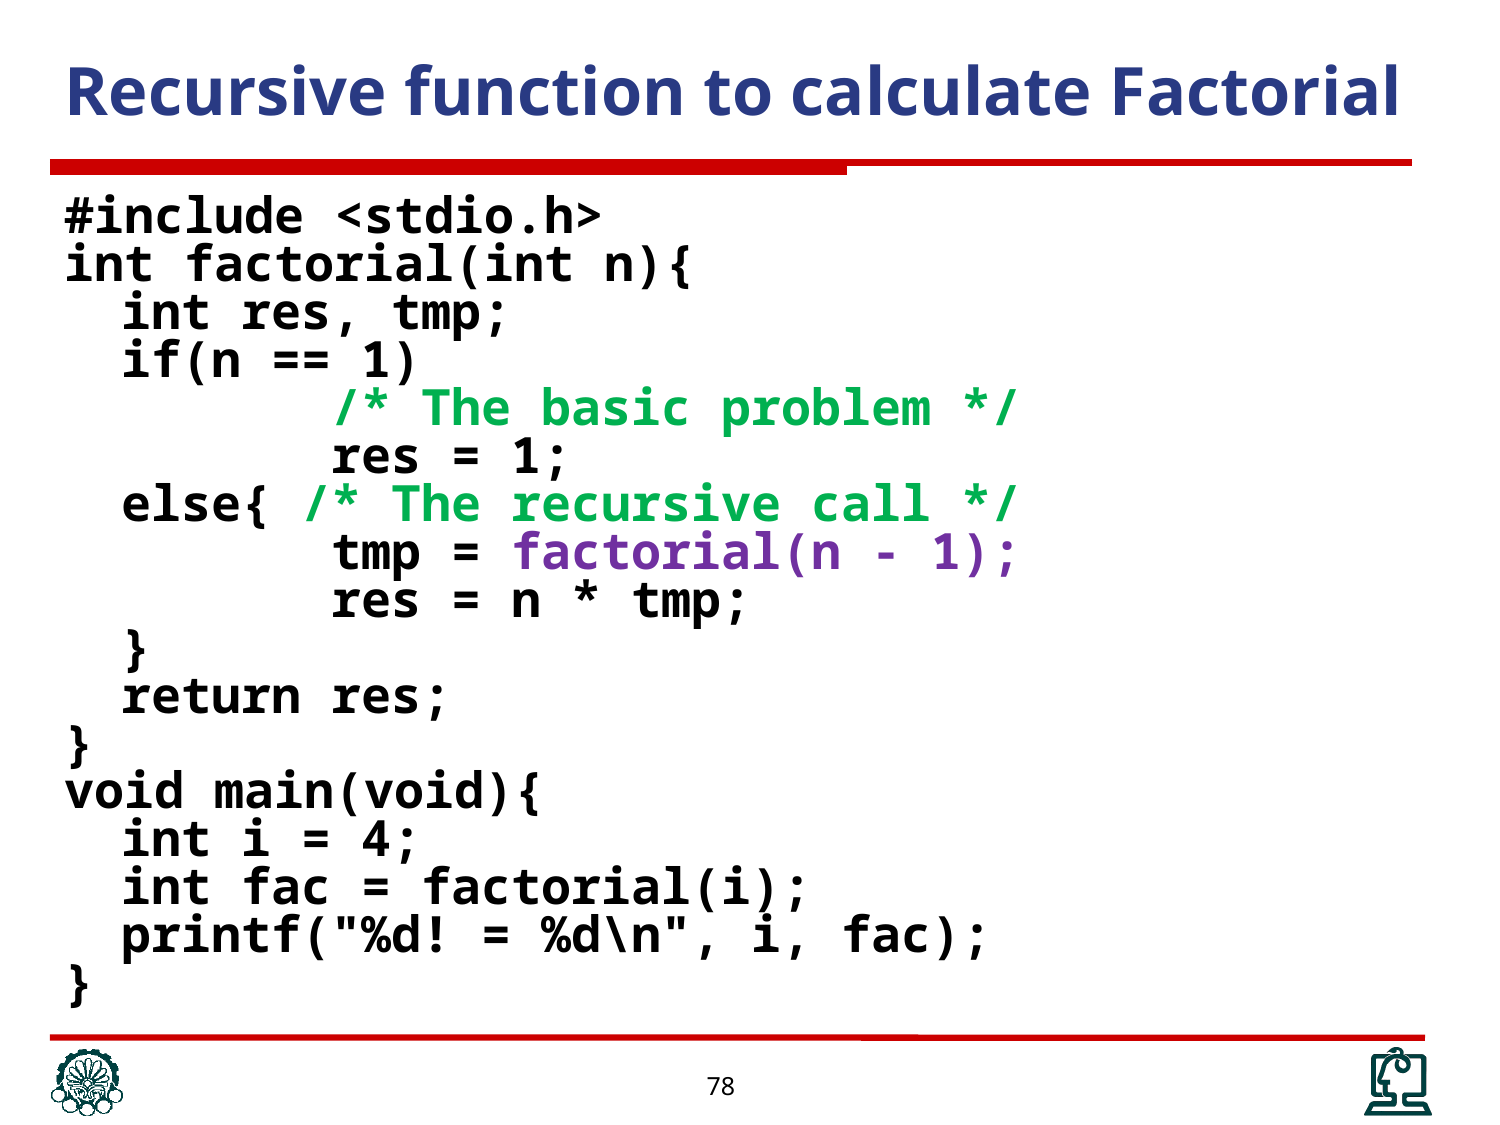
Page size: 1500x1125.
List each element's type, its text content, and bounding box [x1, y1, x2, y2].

title Recursive function to calculate Factorial [50, 26, 1459, 151]
text_box 78 [650, 1062, 750, 1103]
picture [1362, 1045, 1438, 1119]
list #include <stdio.h> int factorial(int n){ int res, tmp; if(n == 1) /* The basic problem */ res = 1; else{ /* The recursive call */ tmp = factorial(n - 1); res = n * tmp; } return res; } void main(void){ int i = 4; int fac = factorial(i); printf("%d! = %d\n", i, fac); } [50, 187, 1425, 1047]
picture [50, 1047, 125, 1118]
